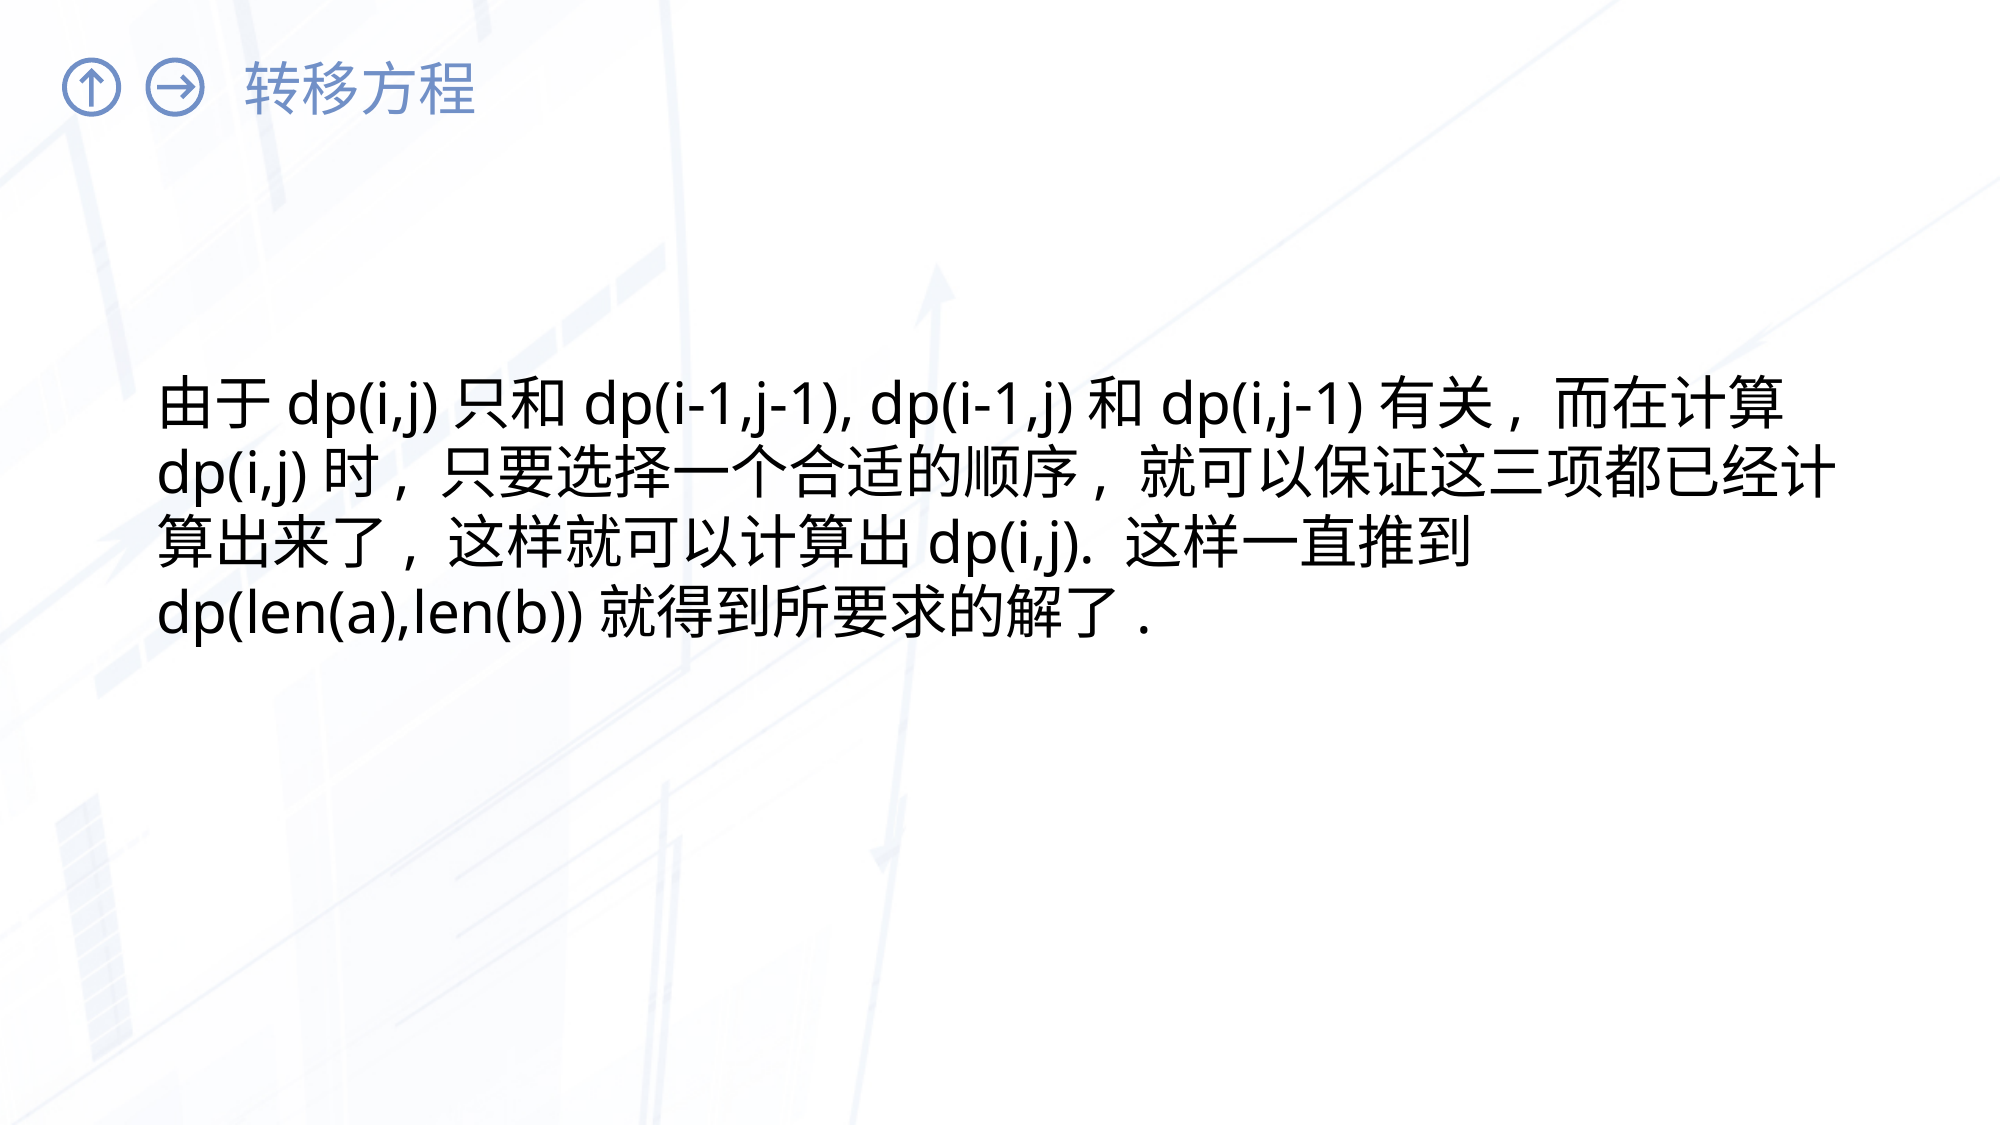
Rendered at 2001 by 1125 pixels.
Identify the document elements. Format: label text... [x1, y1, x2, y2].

picture [0, 0, 2000, 1125]
title 转移方程 [228, 44, 1200, 130]
